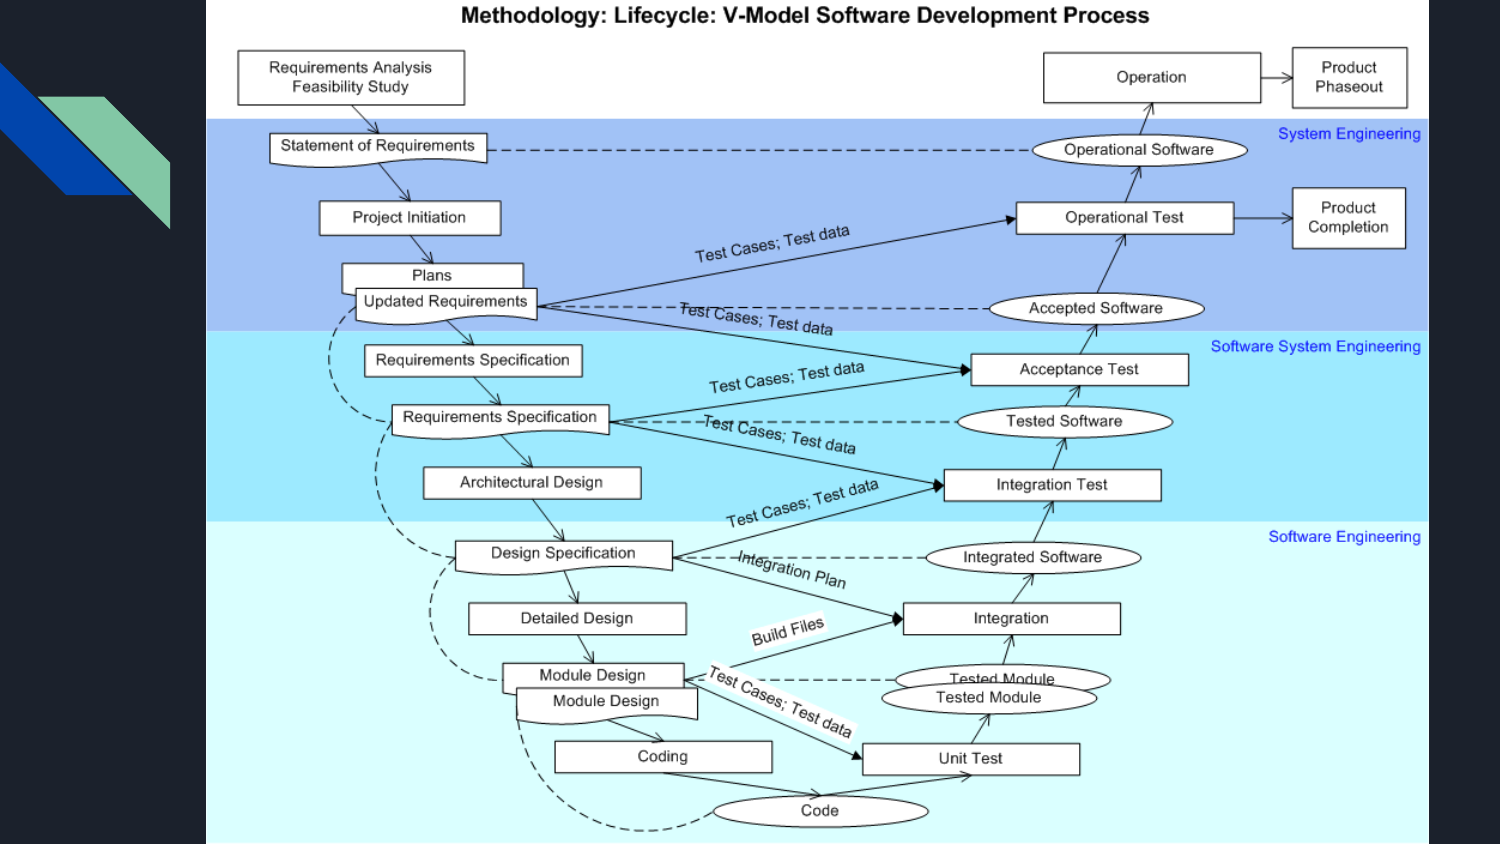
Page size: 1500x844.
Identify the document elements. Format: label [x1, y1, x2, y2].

picture [206, 0, 1429, 844]
